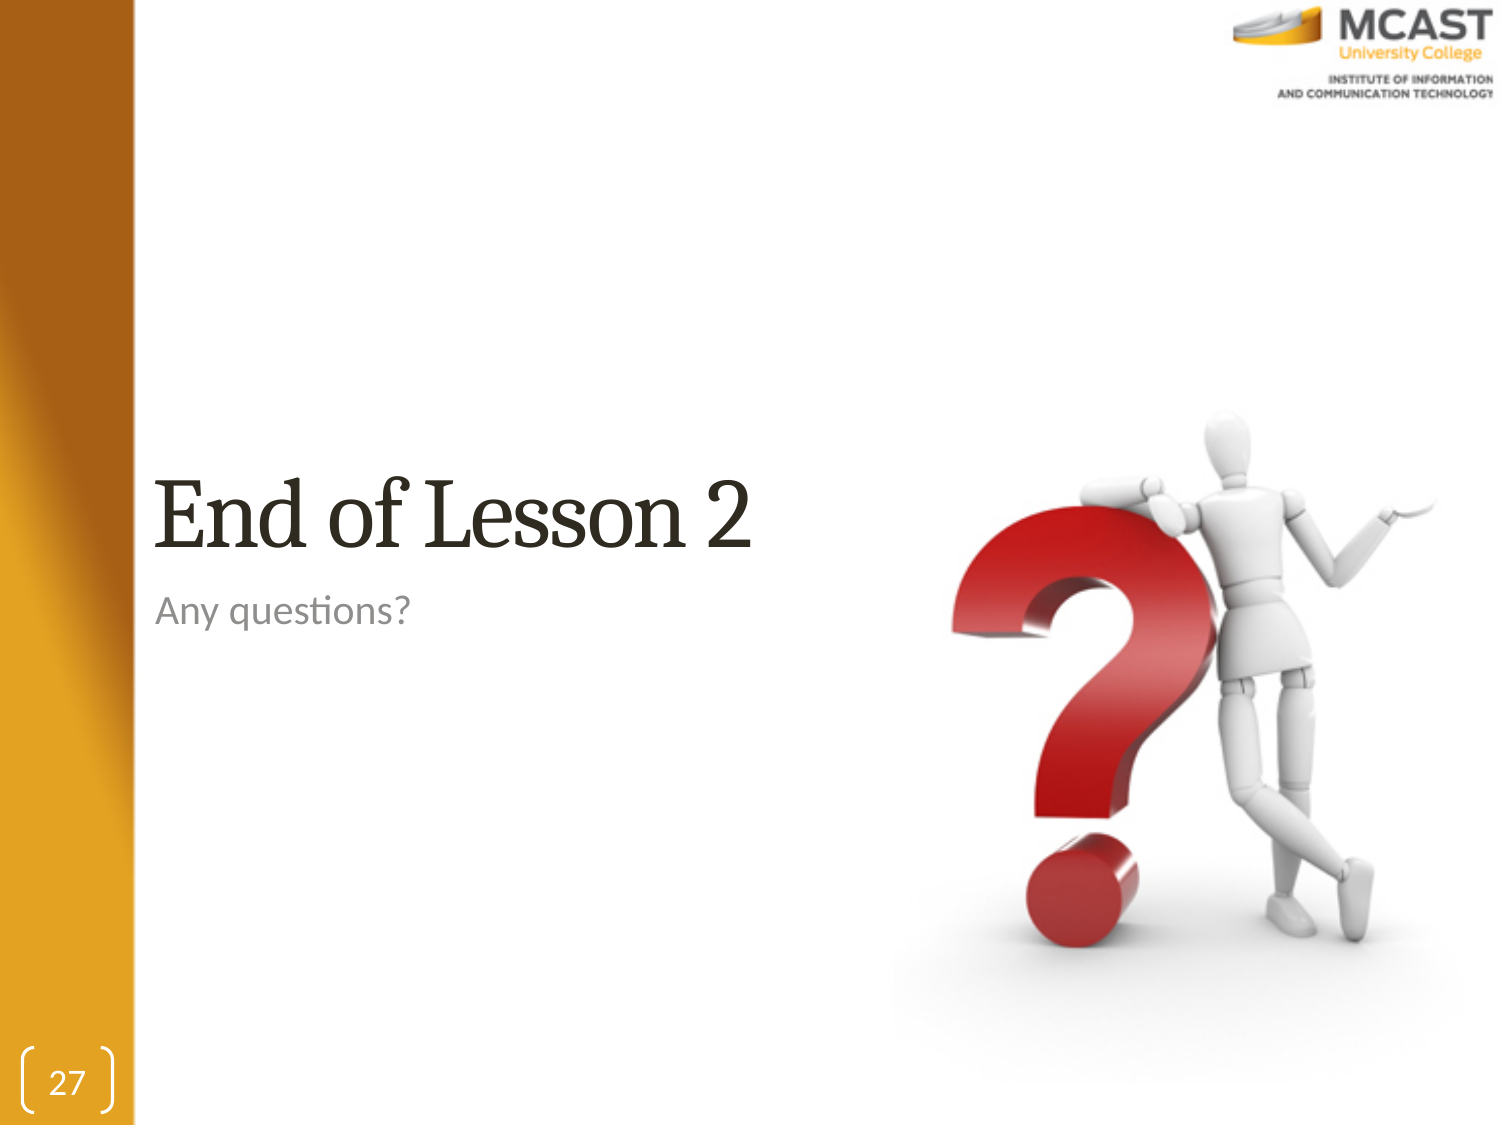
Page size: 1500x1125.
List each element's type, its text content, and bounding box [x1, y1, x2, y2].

slide_number 27 [20, 1045, 115, 1115]
picture [0, 0, 1500, 1125]
title End of Lesson 2 [137, 149, 1375, 575]
subtitle Any questions? [140, 575, 890, 750]
